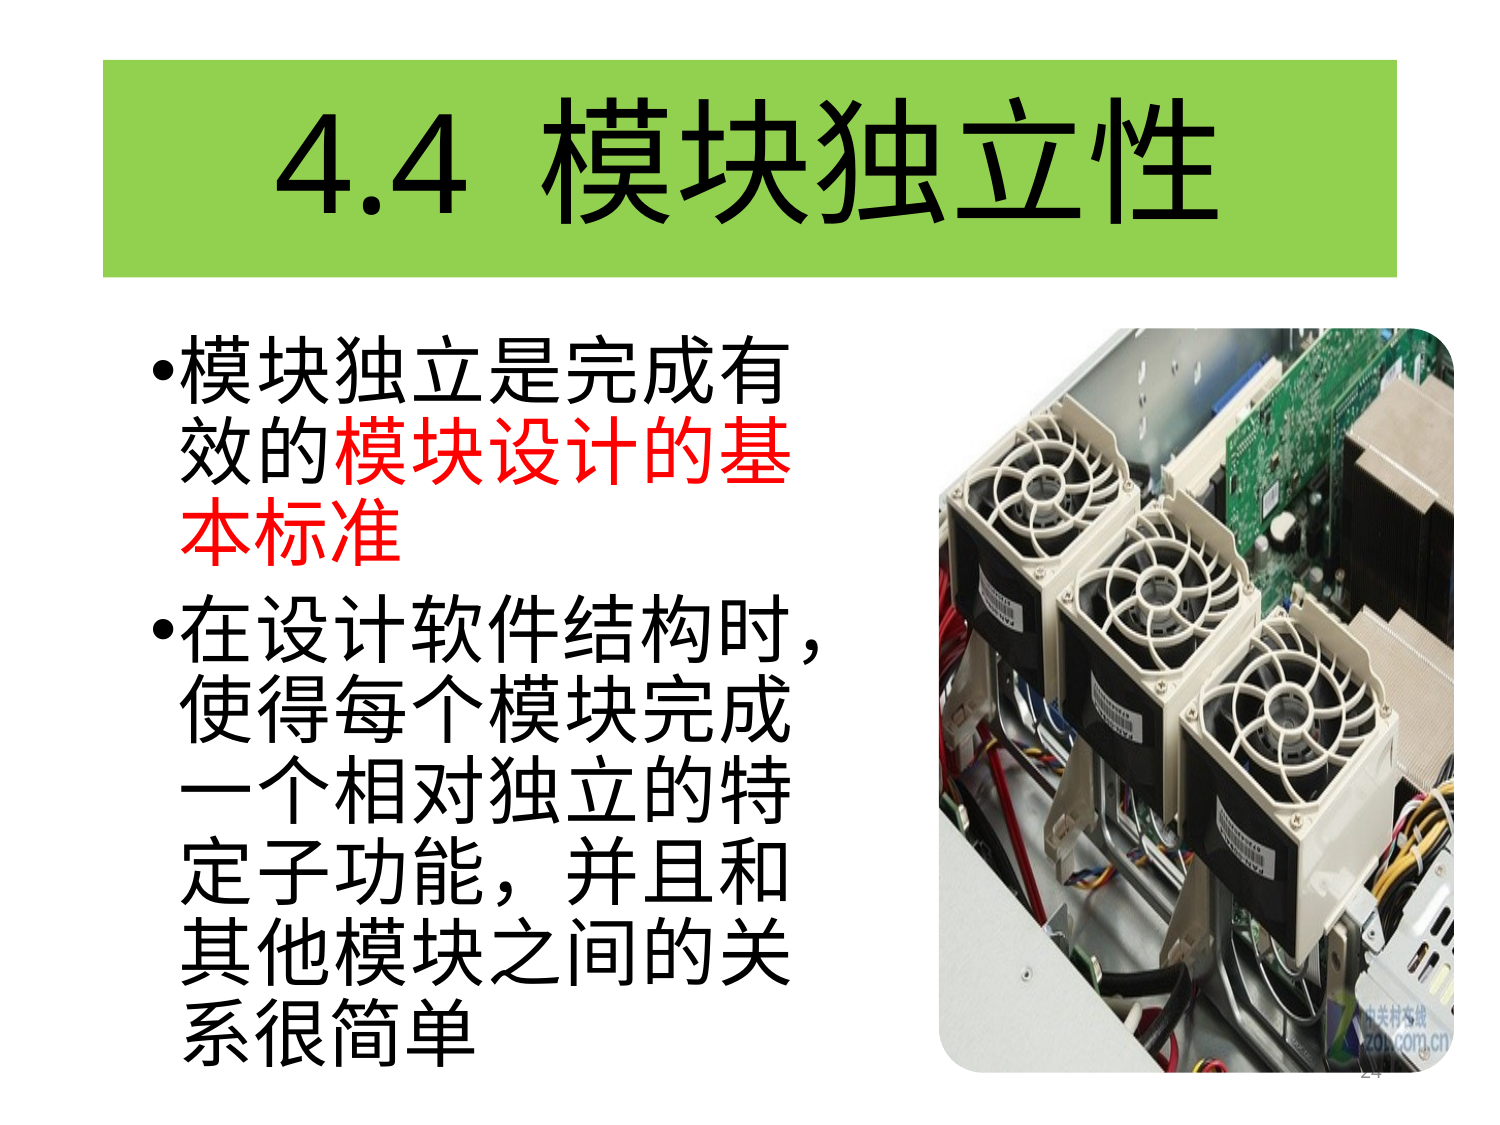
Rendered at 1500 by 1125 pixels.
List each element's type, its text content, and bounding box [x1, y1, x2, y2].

slide_number 24 [1059, 1073, 1397, 1103]
list 模块独立是完成有效的模块设计的基本标准 在设计软件结构时，使得每个模块完成一个相对独立的特定子功能，并且和其他模块之间的关系很简单 [135, 326, 810, 1083]
picture [938, 328, 1454, 1073]
title 4.4 模块独立性 [103, 59, 1397, 278]
